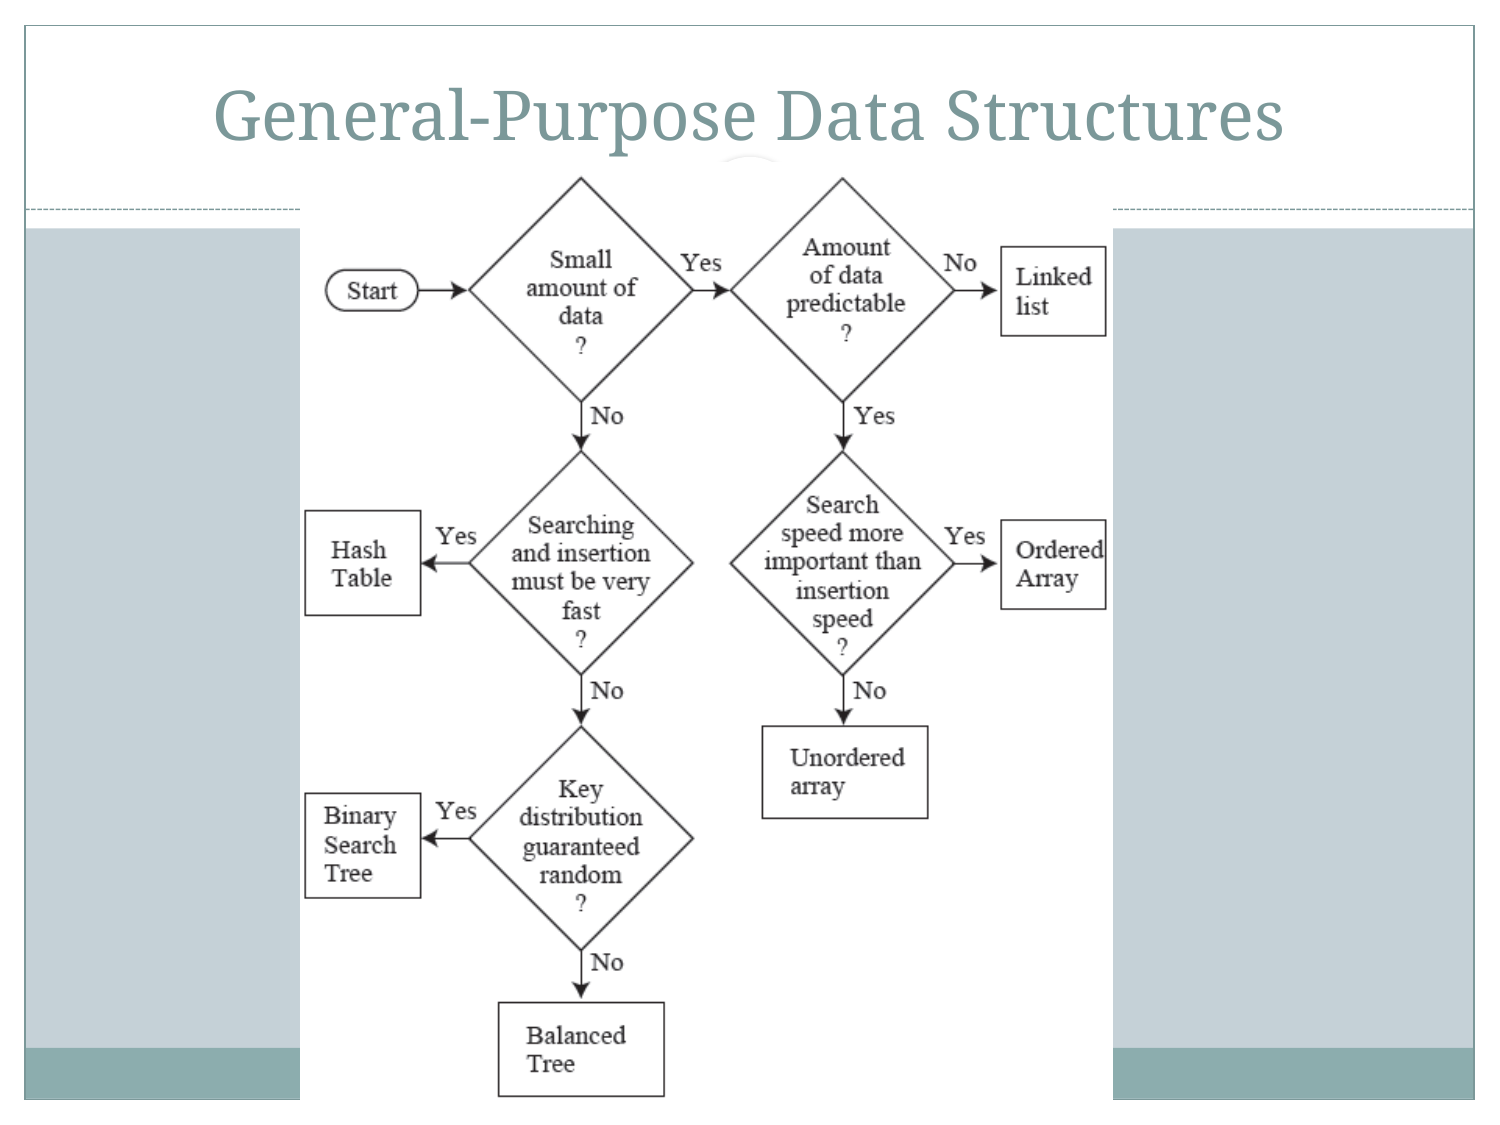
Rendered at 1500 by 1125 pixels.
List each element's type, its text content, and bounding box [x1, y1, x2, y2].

picture [299, 162, 1113, 1102]
title General-Purpose Data Structures [49, 37, 1450, 162]
